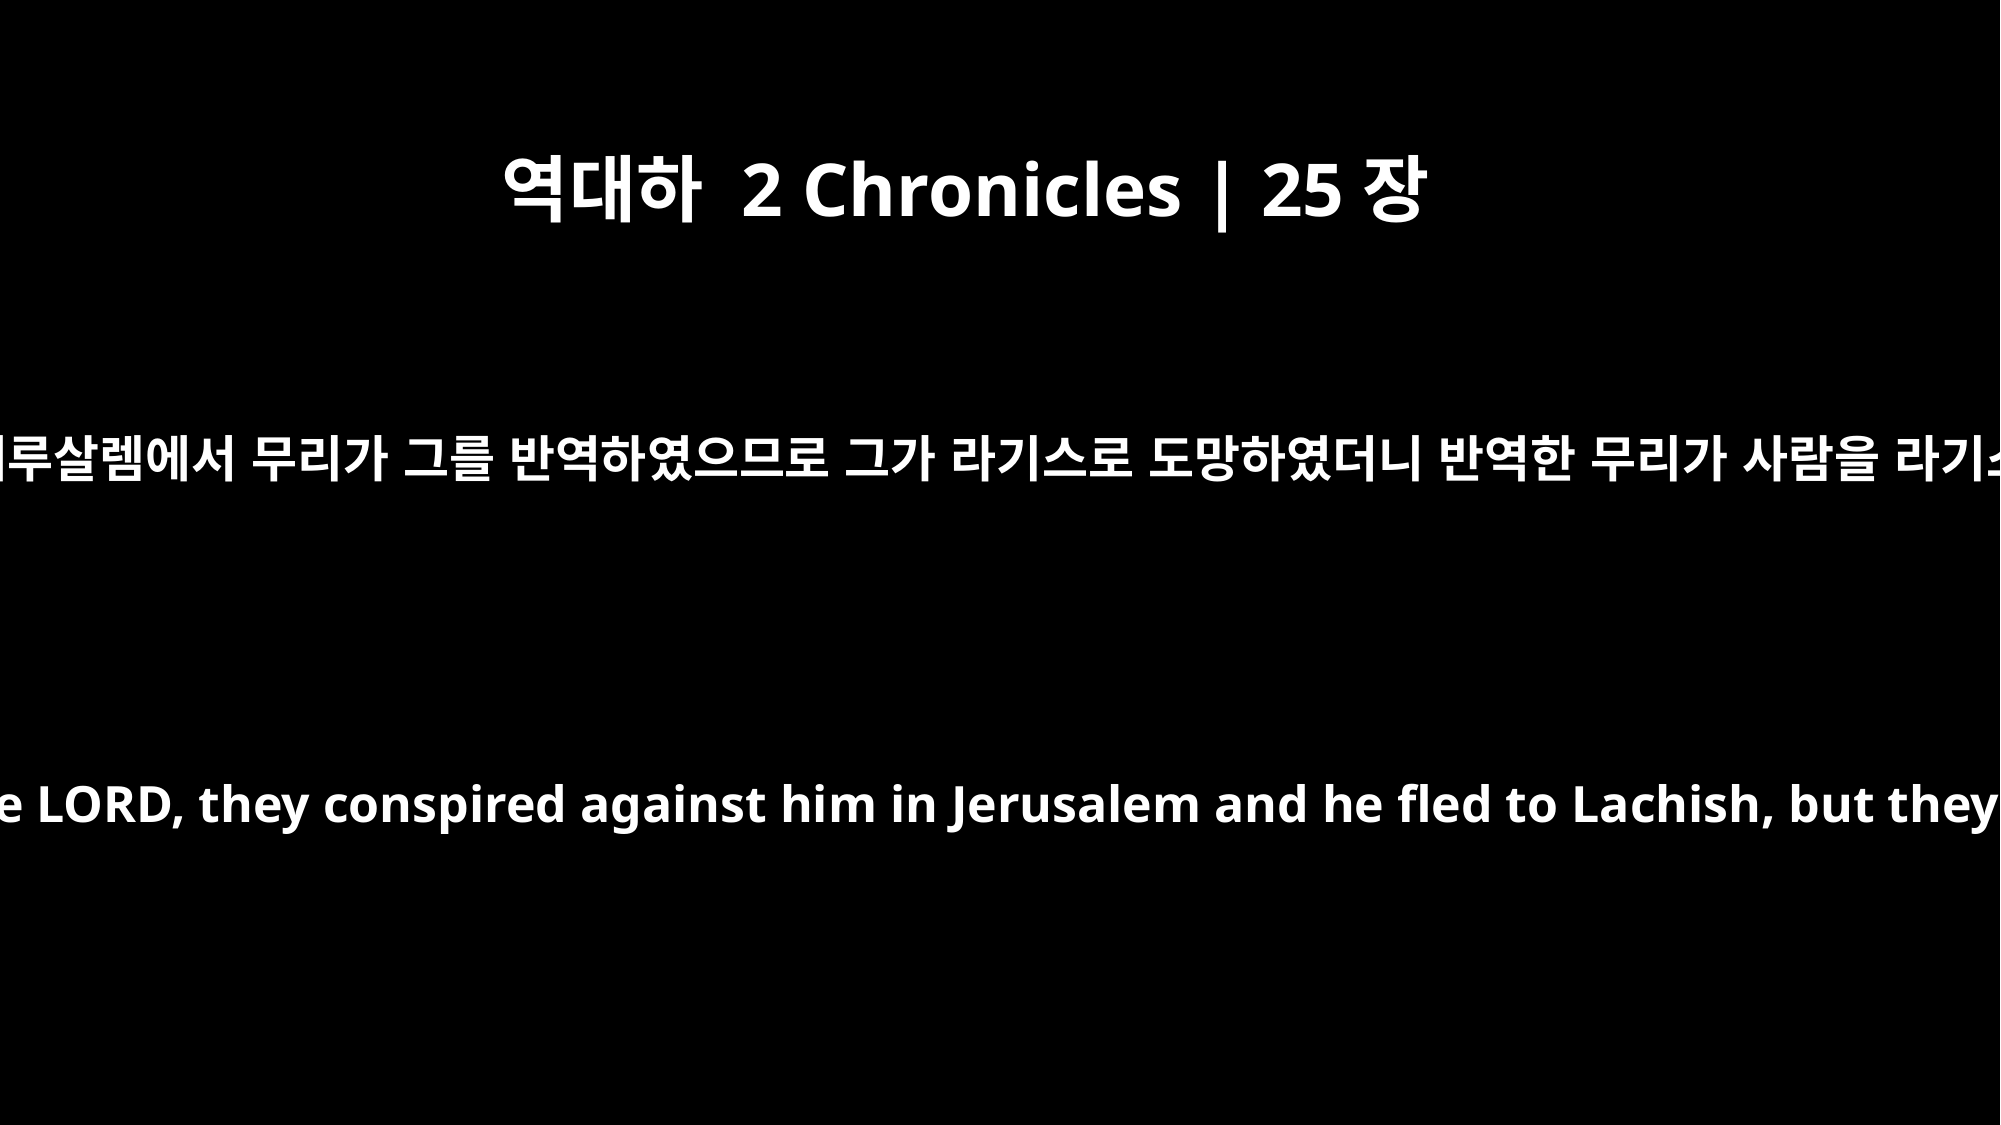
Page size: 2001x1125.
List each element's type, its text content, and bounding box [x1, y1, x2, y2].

text_box From the time that Amaziah turned away from following the LORD, they conspired against him in Jerusalem and he fled to Lachish, but they sent men after him to Lachish and killed him there. [0, 764, 2000, 840]
text_box 역대하 2 Chronicles | 25장 [487, 136, 1445, 239]
text_box 27 아마샤가 돌아서서 여호와를 버린 후로부터 예루살렘에서 무리가 그를 반역하였으므로 그가 라기스로 도망하였더니 반역한 무리가 사람을 라기스로 따라 보내어 그를 거기서 죽이게 하고 [0, 359, 2000, 495]
